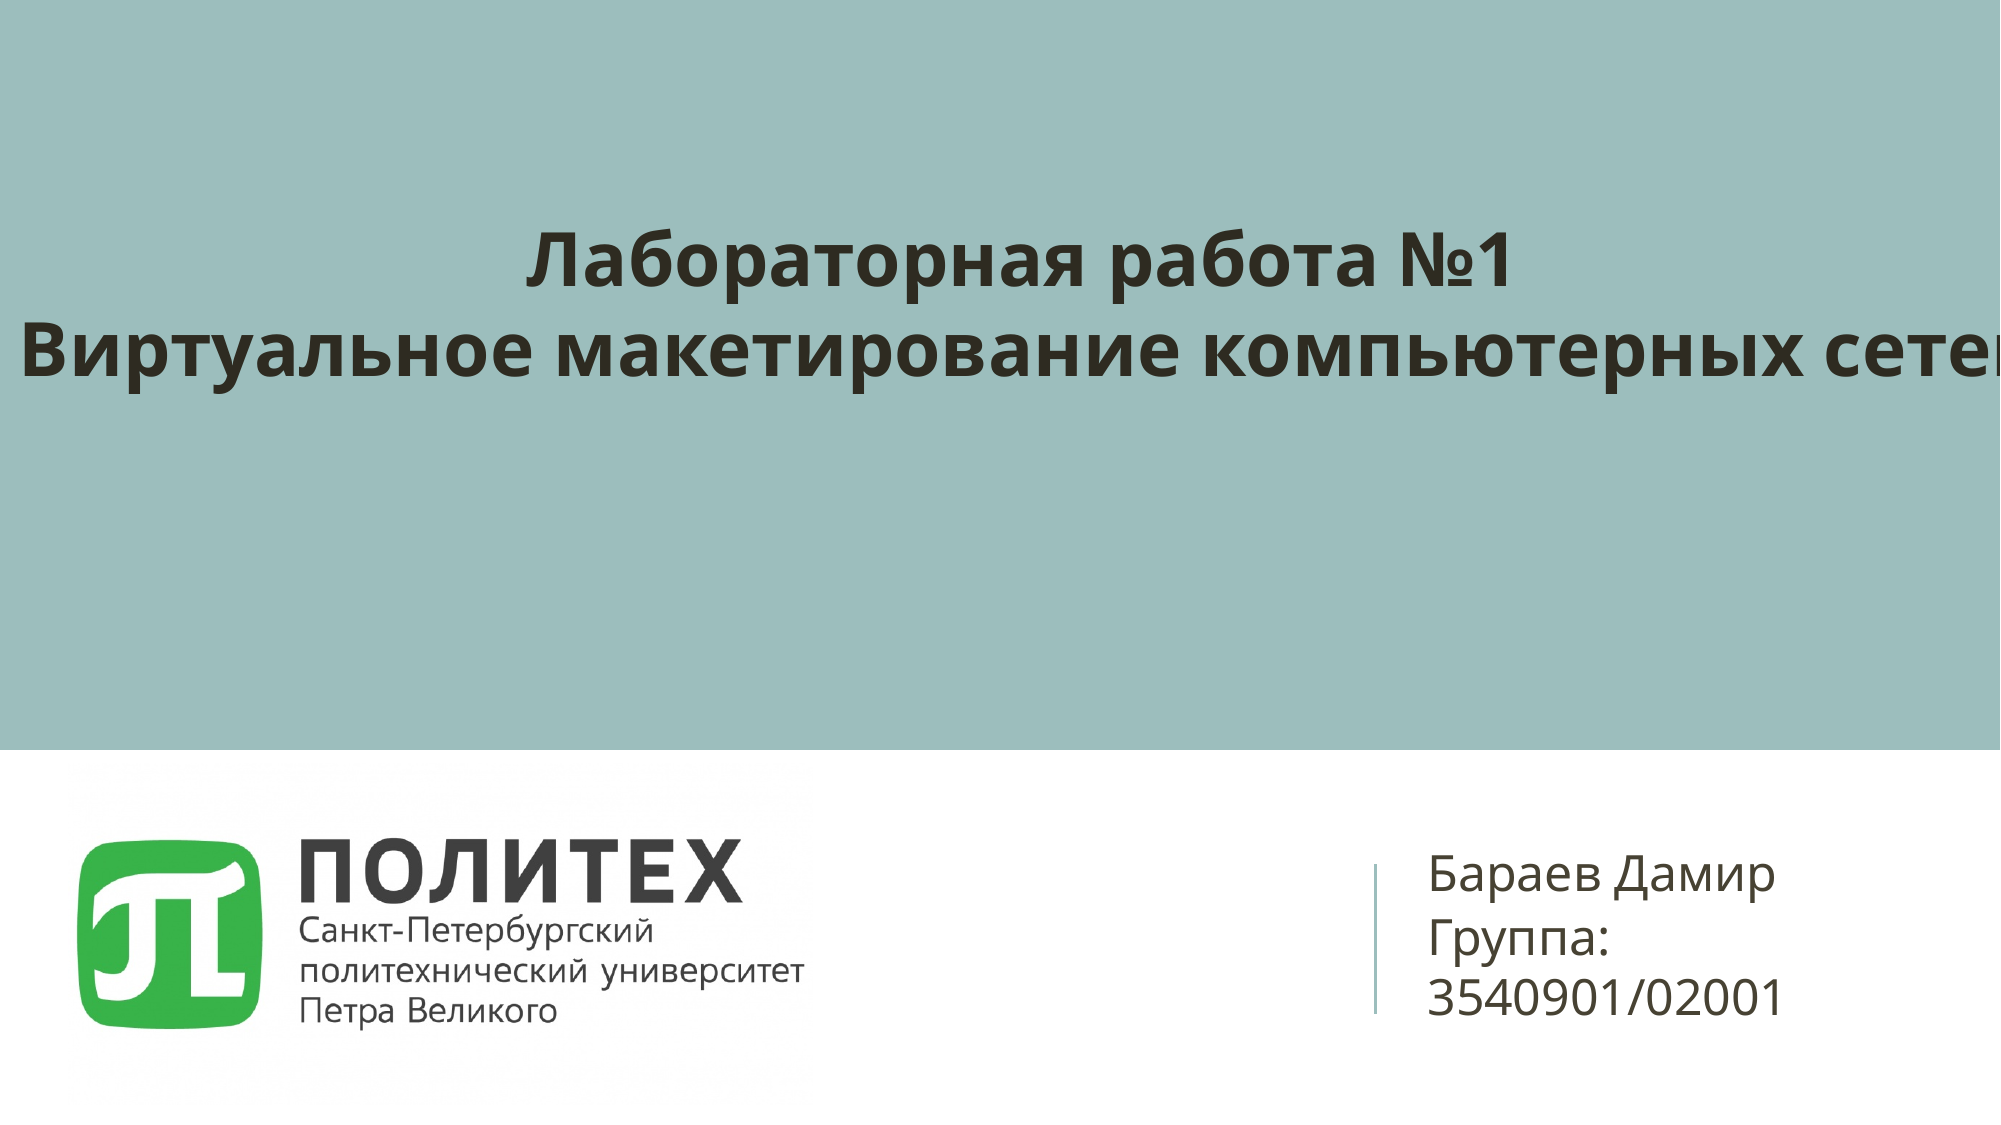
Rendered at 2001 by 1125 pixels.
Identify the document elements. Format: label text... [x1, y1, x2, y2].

picture [68, 762, 813, 1105]
subtitle Бараев Дамир Группа: 3540901/02001 [1412, 813, 1938, 1054]
text_box Лабораторная работа №1 Виртуальное макетирование компьютерных сетей [4, 204, 2000, 445]
